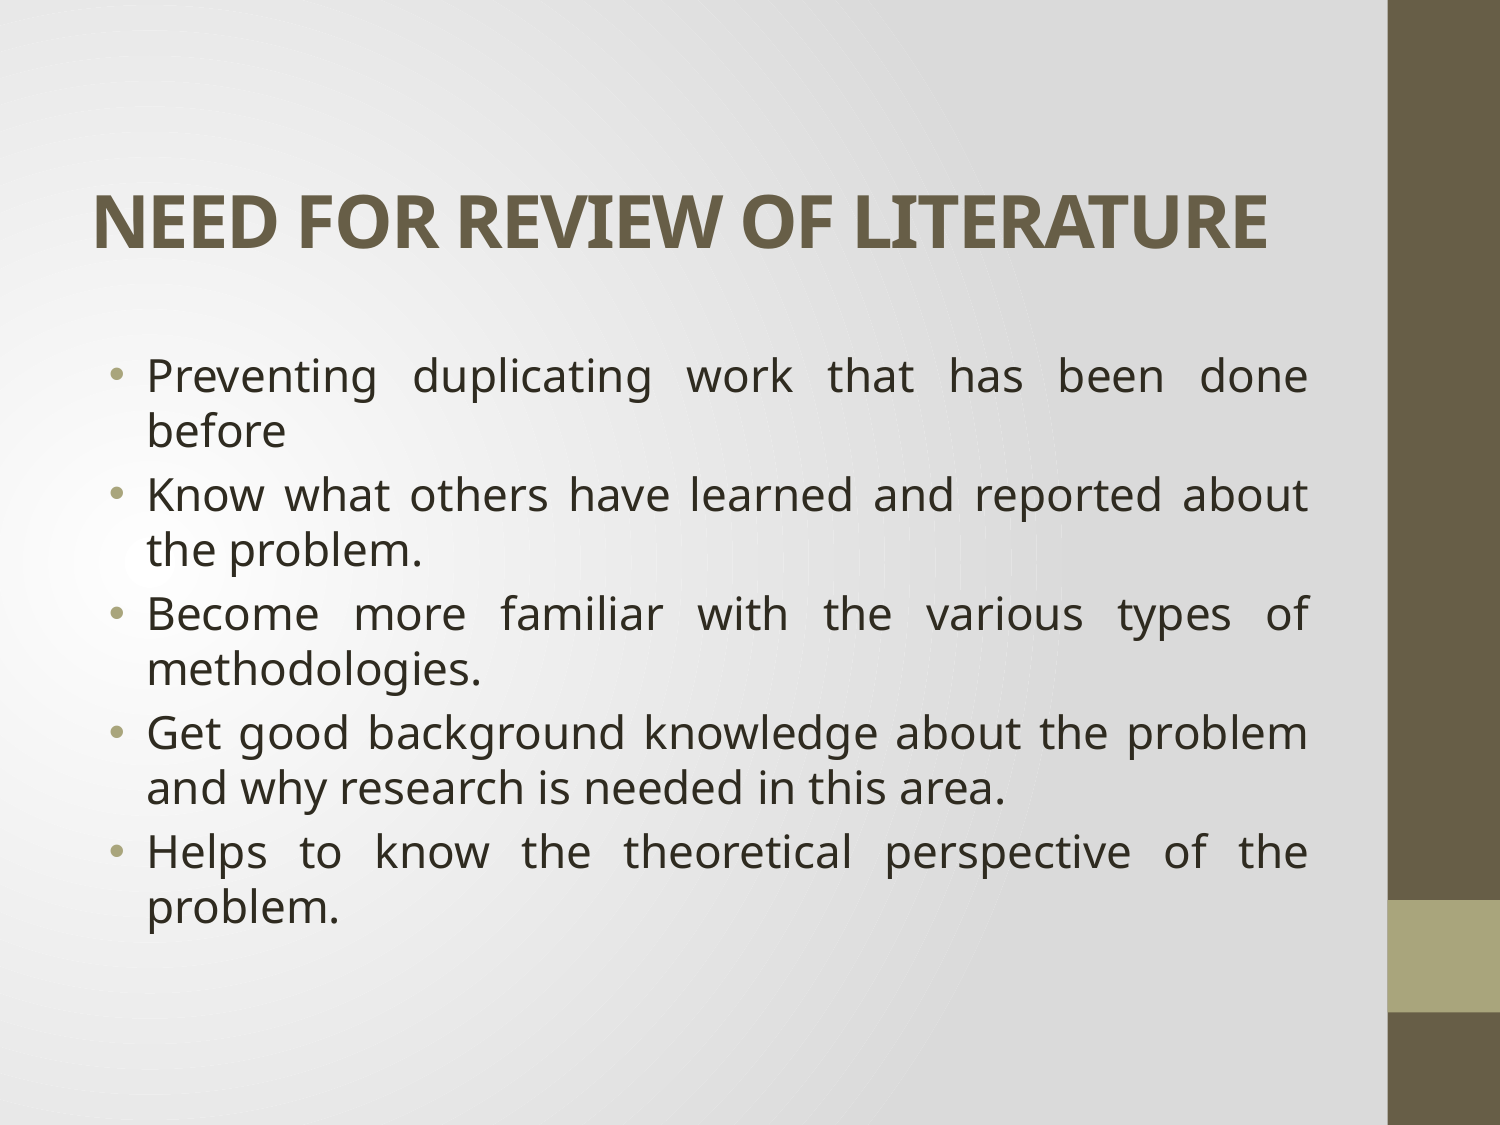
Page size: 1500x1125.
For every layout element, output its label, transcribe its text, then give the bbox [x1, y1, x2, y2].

title NEED FOR REVIEW OF LITERATURE [75, 125, 1325, 313]
list Preventing duplicating work that has been done before Know what others have learned and reported about the problem. Become more familiar with the various types of methodologies. Get good background knowledge about the problem and why research is needed in this area. Helps to know the theoretical perspective of the problem. [75, 339, 1325, 1125]
